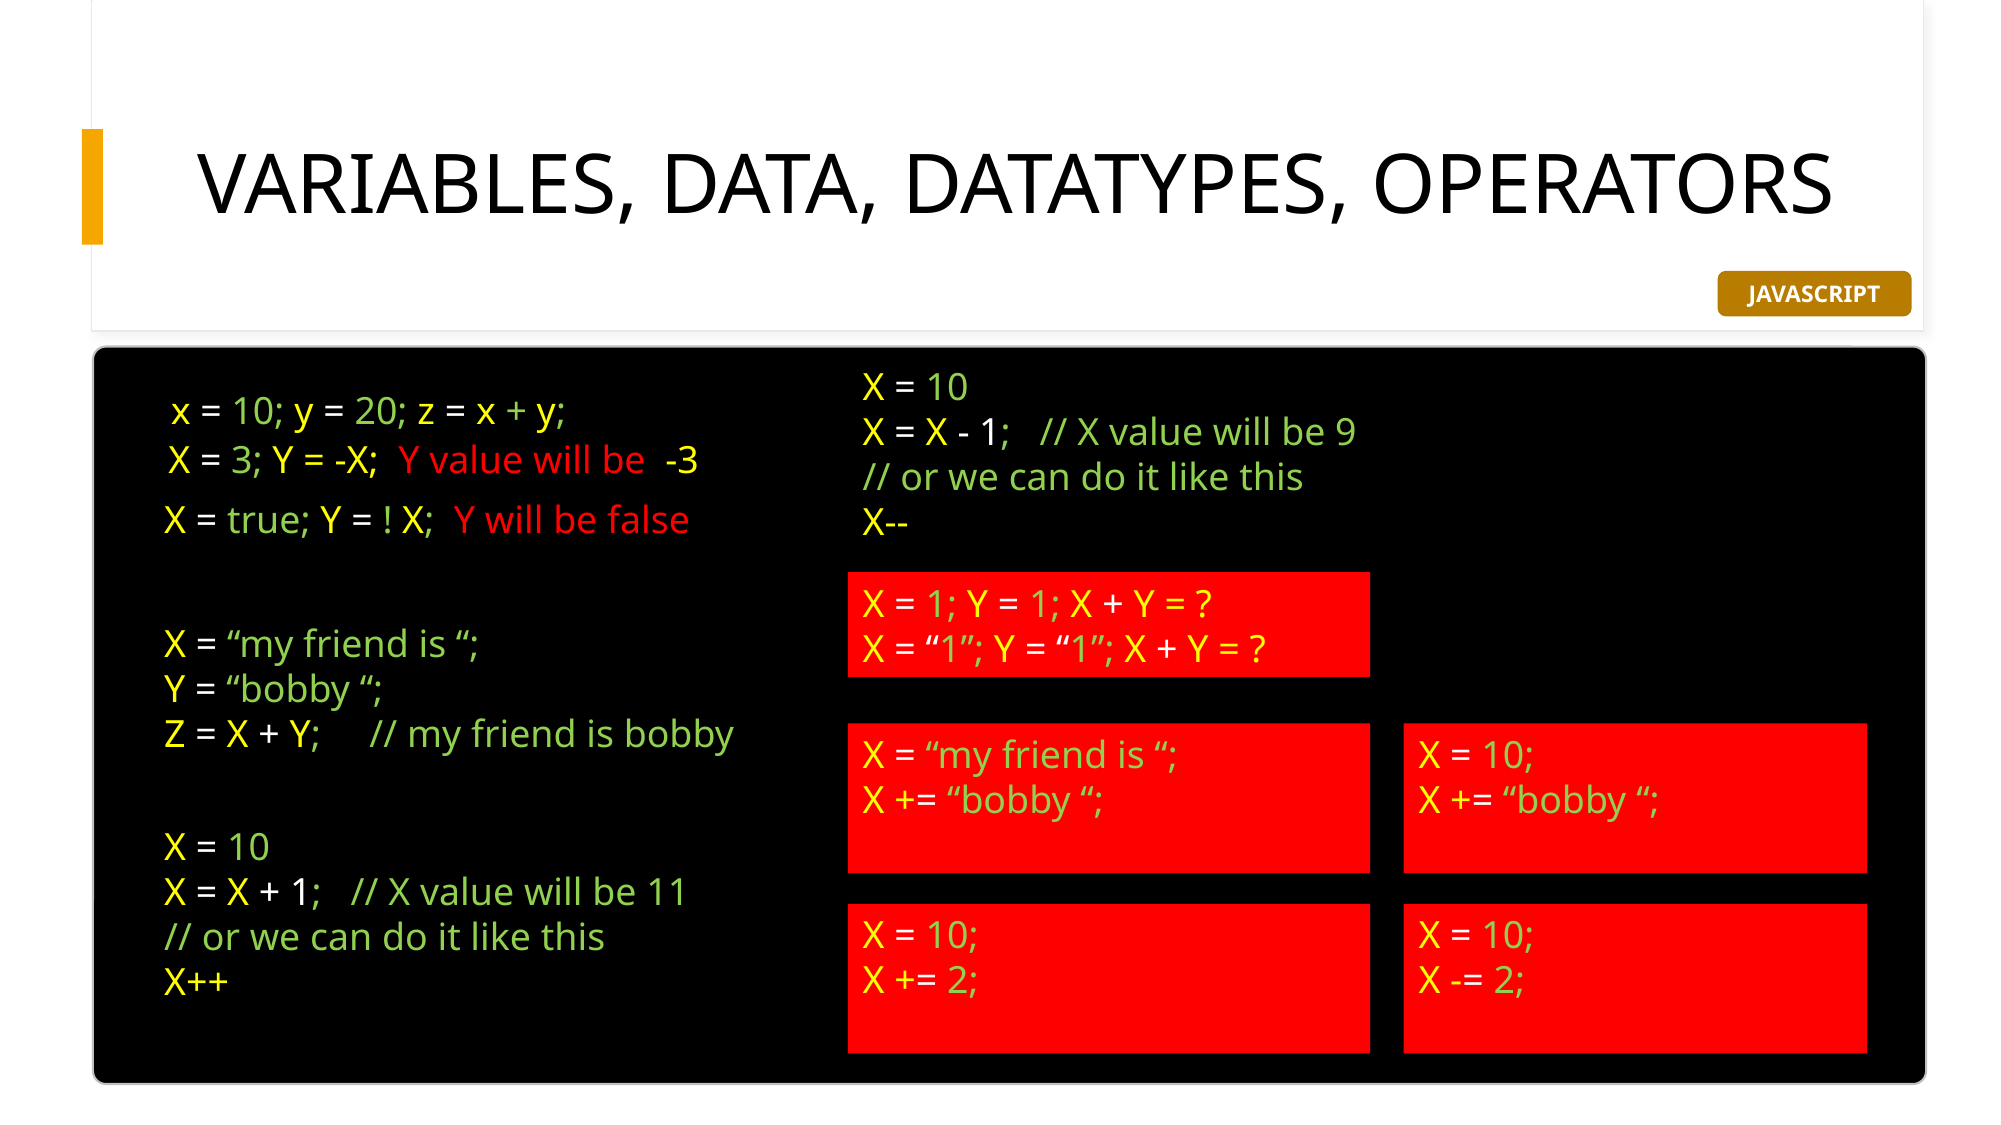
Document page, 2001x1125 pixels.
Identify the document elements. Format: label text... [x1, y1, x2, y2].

text_box X = 1; Y = 1; X + Y = ? X = “1”; Y = “1”; X + Y = ? [847, 572, 1371, 677]
text_box [183, 242, 1851, 302]
text_box X = 10 X = X - 1; // X value will be 9 // or we can do it like this X-- [847, 355, 1513, 551]
text_box X = 10; X += 2; [847, 903, 1371, 1054]
text_box JAVASCRIPT [1717, 270, 1912, 317]
text_box X = “my friend is “; Y = “bobby “; Z = X + Y; // my friend is bobby [149, 612, 815, 763]
text_box X = 10; X -= 2; [1403, 903, 1868, 1054]
text_box X = 3; Y = -X; Y value will be -3 [153, 428, 724, 489]
text_box X = 10 X = X + 1; // X value will be 11 // or we can do it like this X++ [149, 815, 815, 1011]
text_box x = 10; y = 20; z = x + y; [155, 379, 591, 428]
text_box [91, 345, 1928, 1086]
text_box X = true; Y = ! X; Y will be false [149, 488, 720, 549]
title VARIABLES, DATA, DATATYPES, OPERATORS [183, 90, 1851, 242]
text_box X = “my friend is “; X += “bobby “; [847, 723, 1371, 874]
text_box X = 10; X += “bobby “; [1403, 723, 1868, 874]
